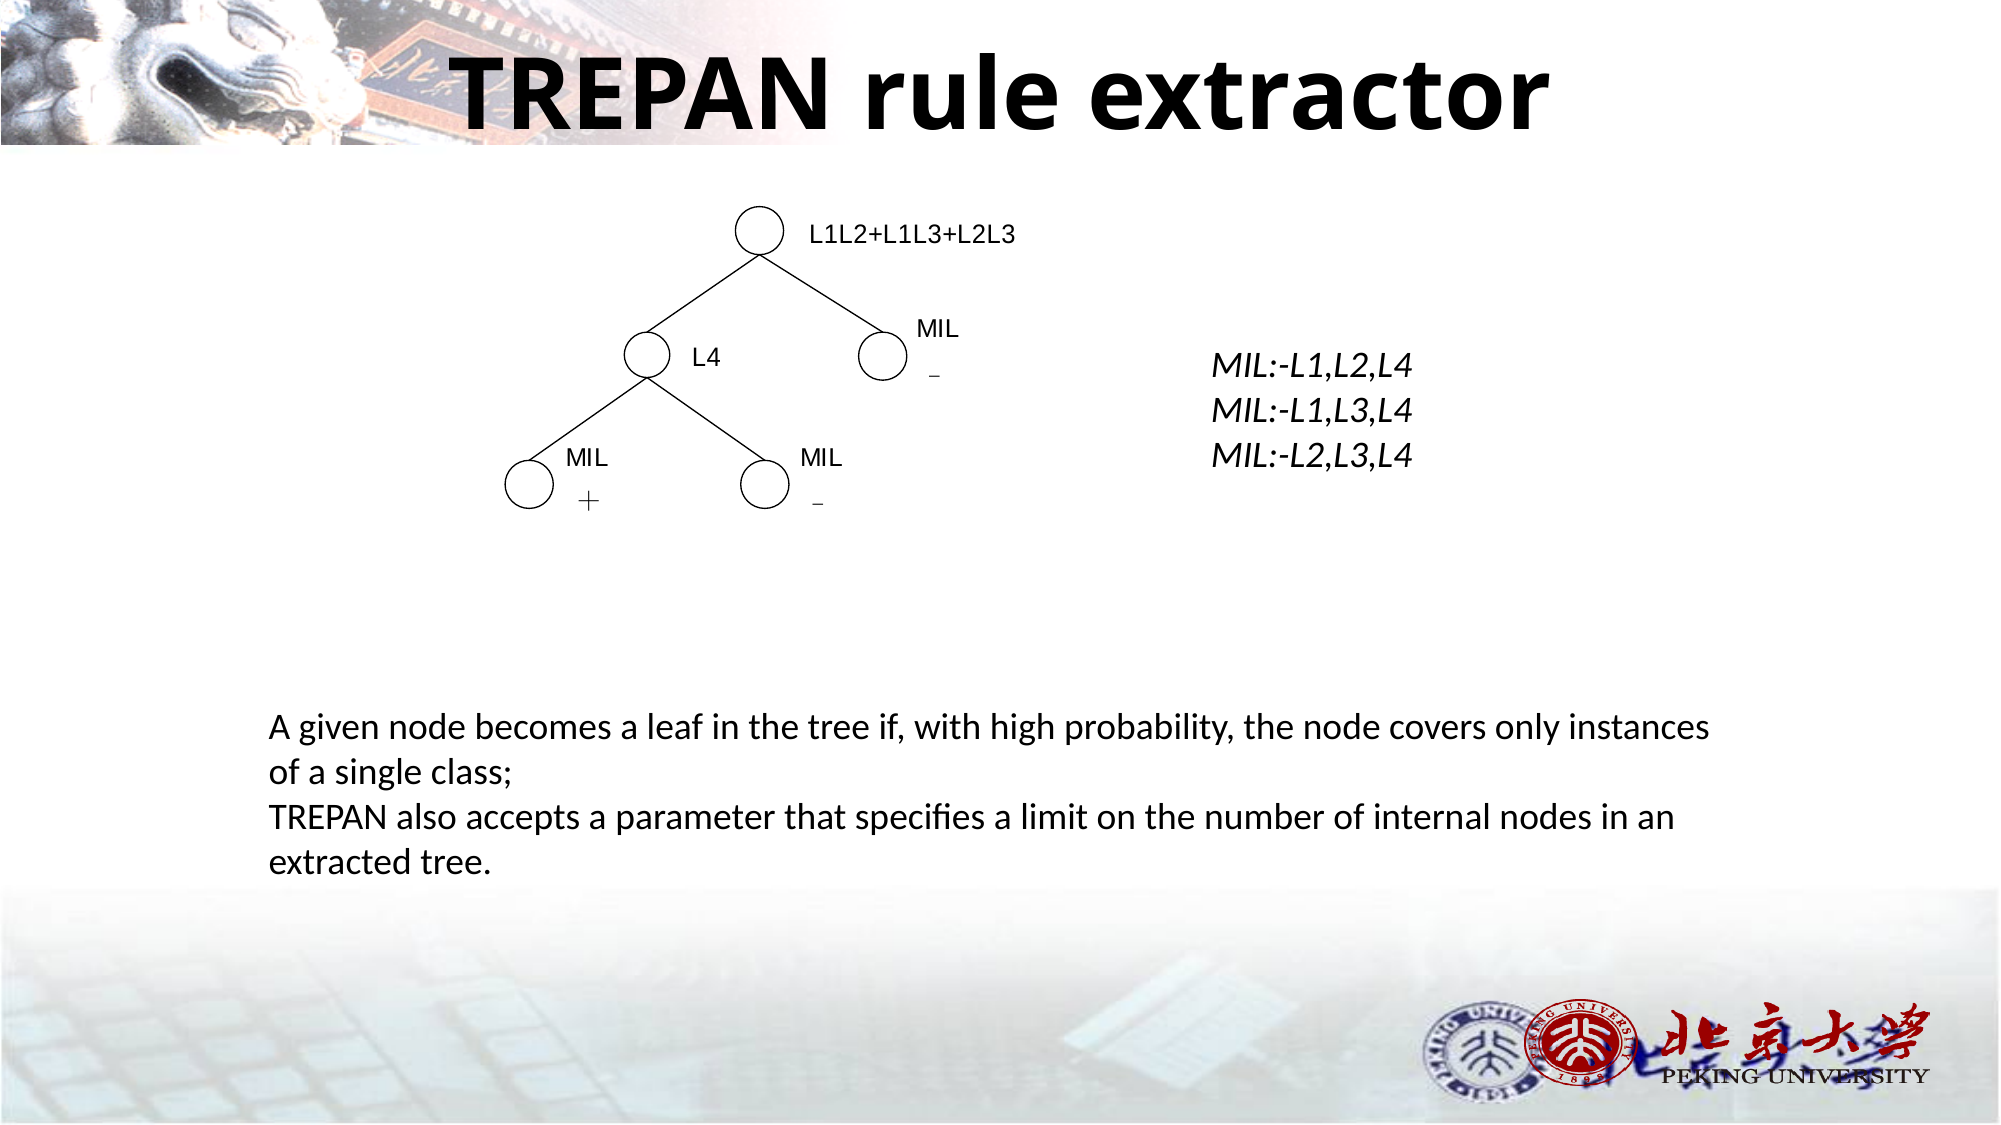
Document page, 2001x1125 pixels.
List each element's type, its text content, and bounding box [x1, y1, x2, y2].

picture [0, 0, 2001, 1125]
title TREPAN rule extractor [99, 0, 1900, 183]
text_box A given node becomes a leaf in the tree if, with high probability, the node covers only instances of a single class; TREPAN also accepts a parameter that specifies a limit on the number of internal nodes in an extracted tree. [253, 694, 1731, 890]
text_box MIL:-L1,L2,L4 MIL:-L1,L3,L4 MIL:-L2,L3,L4 [1196, 333, 1526, 483]
